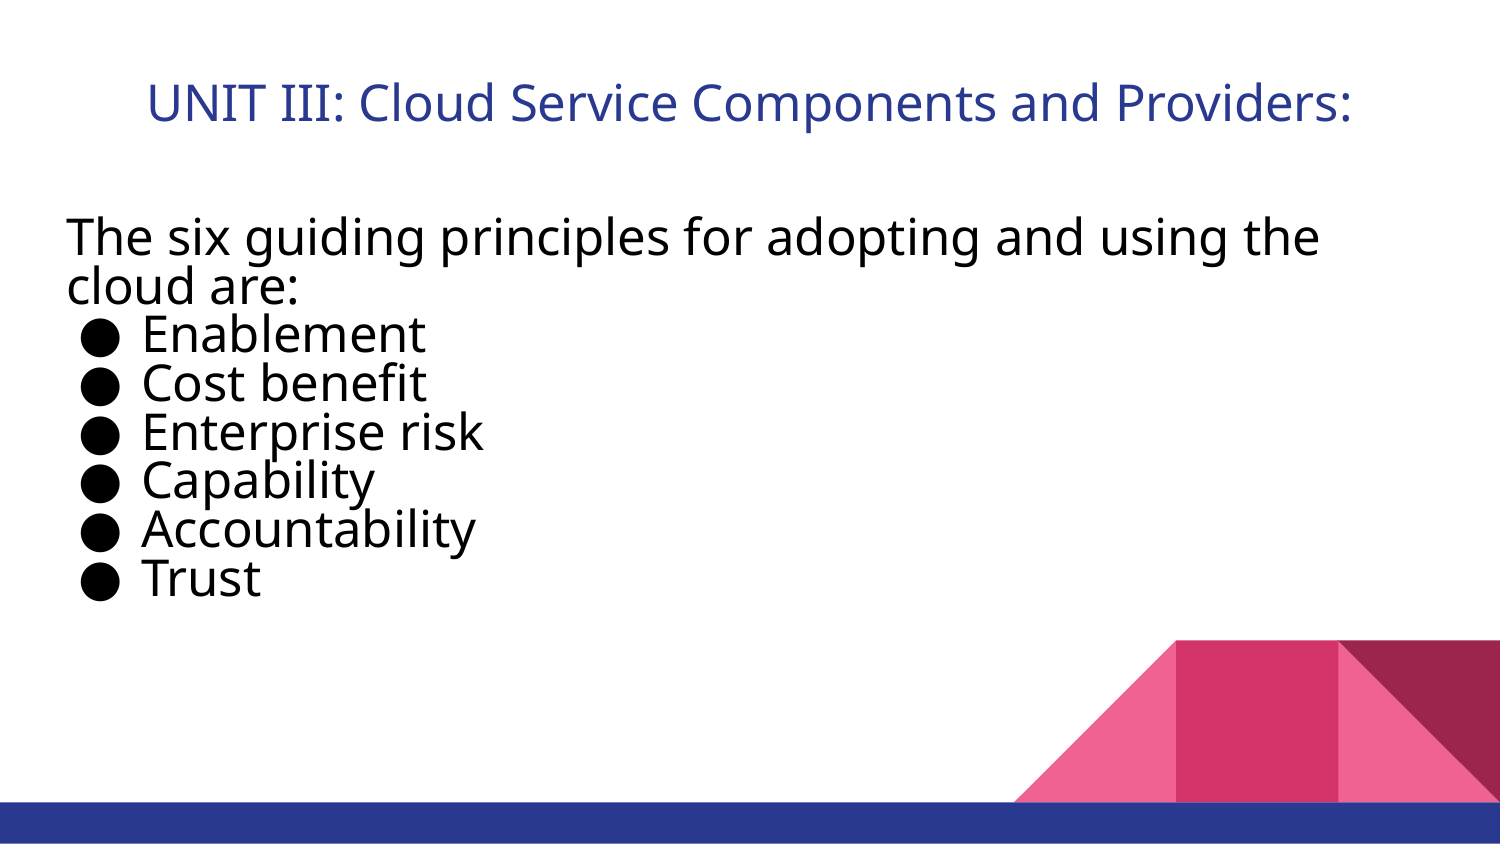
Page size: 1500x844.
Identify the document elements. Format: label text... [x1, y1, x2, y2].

list The six guiding principles for adopting and using the cloud are: Enablement Cost benefit Enterprise risk Capability Accountability Trust [51, 201, 1449, 750]
title UNIT III: Cloud Service Components and Providers: [51, 67, 1449, 167]
